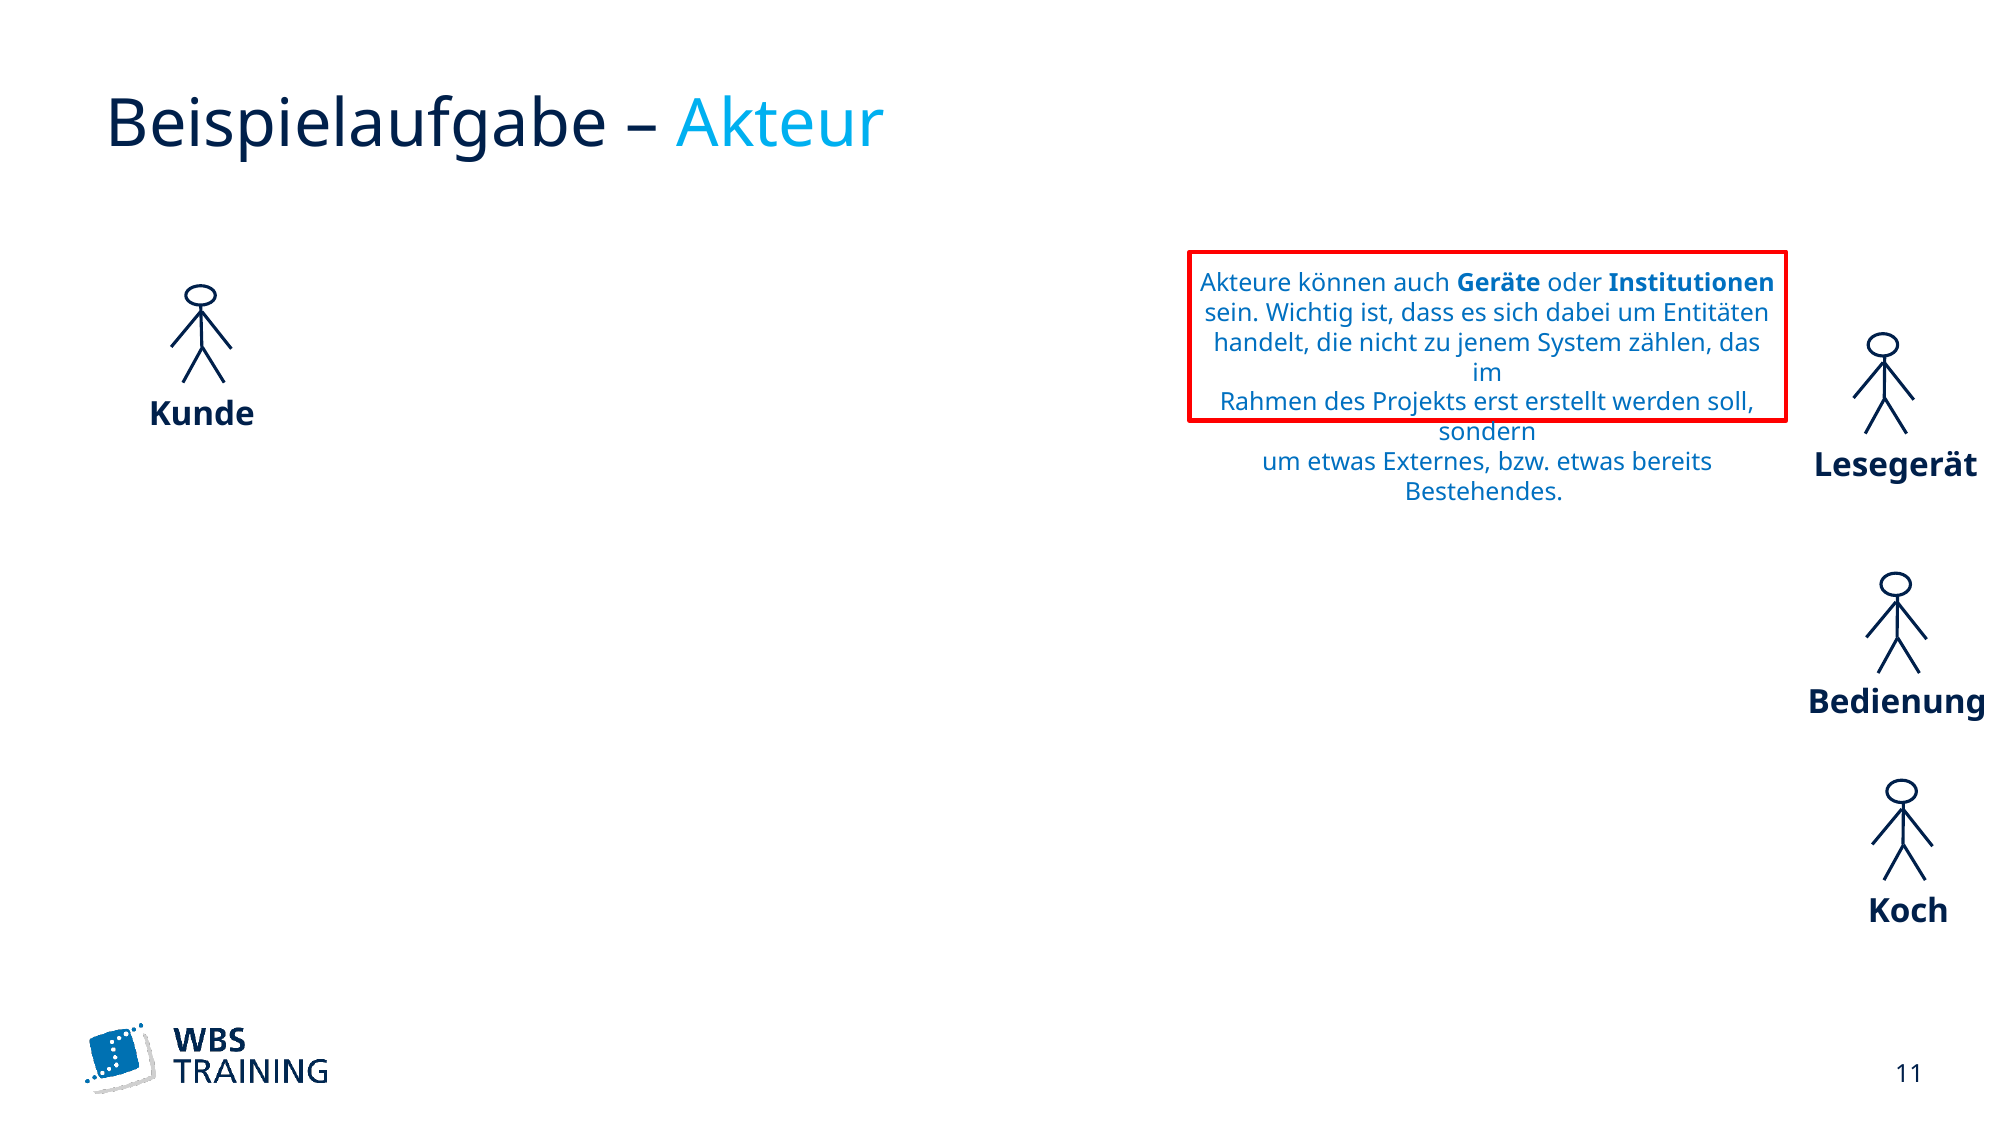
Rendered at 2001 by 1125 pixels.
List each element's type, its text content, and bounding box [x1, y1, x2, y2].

text_box Koch [1853, 881, 1964, 937]
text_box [170, 311, 201, 348]
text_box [1877, 638, 1897, 674]
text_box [182, 348, 202, 383]
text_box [1903, 847, 1926, 881]
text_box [1872, 808, 1902, 845]
text_box [1885, 779, 1918, 804]
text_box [1853, 362, 1883, 399]
slide_number 11 [1267, 1045, 1939, 1106]
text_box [1896, 601, 1927, 640]
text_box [1897, 640, 1920, 674]
picture [85, 1023, 327, 1094]
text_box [202, 349, 225, 383]
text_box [1865, 399, 1884, 434]
text_box Kunde [134, 384, 270, 440]
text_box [1883, 362, 1914, 400]
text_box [1883, 845, 1903, 881]
text_box [1189, 251, 1787, 258]
text_box [1867, 332, 1899, 357]
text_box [1902, 808, 1933, 847]
text_box [184, 284, 217, 306]
text_box Bedienung [1792, 672, 2000, 728]
text_box Lesegerät [1798, 435, 1993, 490]
text_box [1880, 572, 1912, 597]
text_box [201, 311, 232, 349]
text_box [1884, 400, 1907, 434]
text_box Akteure können auch Geräte oder Institutionen sein. Wichtig ist, dass es sich dabei um Entitäten handelt, die nicht zu jenem System zählen, das im Rahmen des Projekts erst erstellt werden soll, sondern um etwas Externes, bzw. etwas bereits Bestehendes. [1182, 258, 1793, 514]
title Beispielaufgabe – Akteur [90, 72, 1918, 191]
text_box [1866, 601, 1896, 638]
